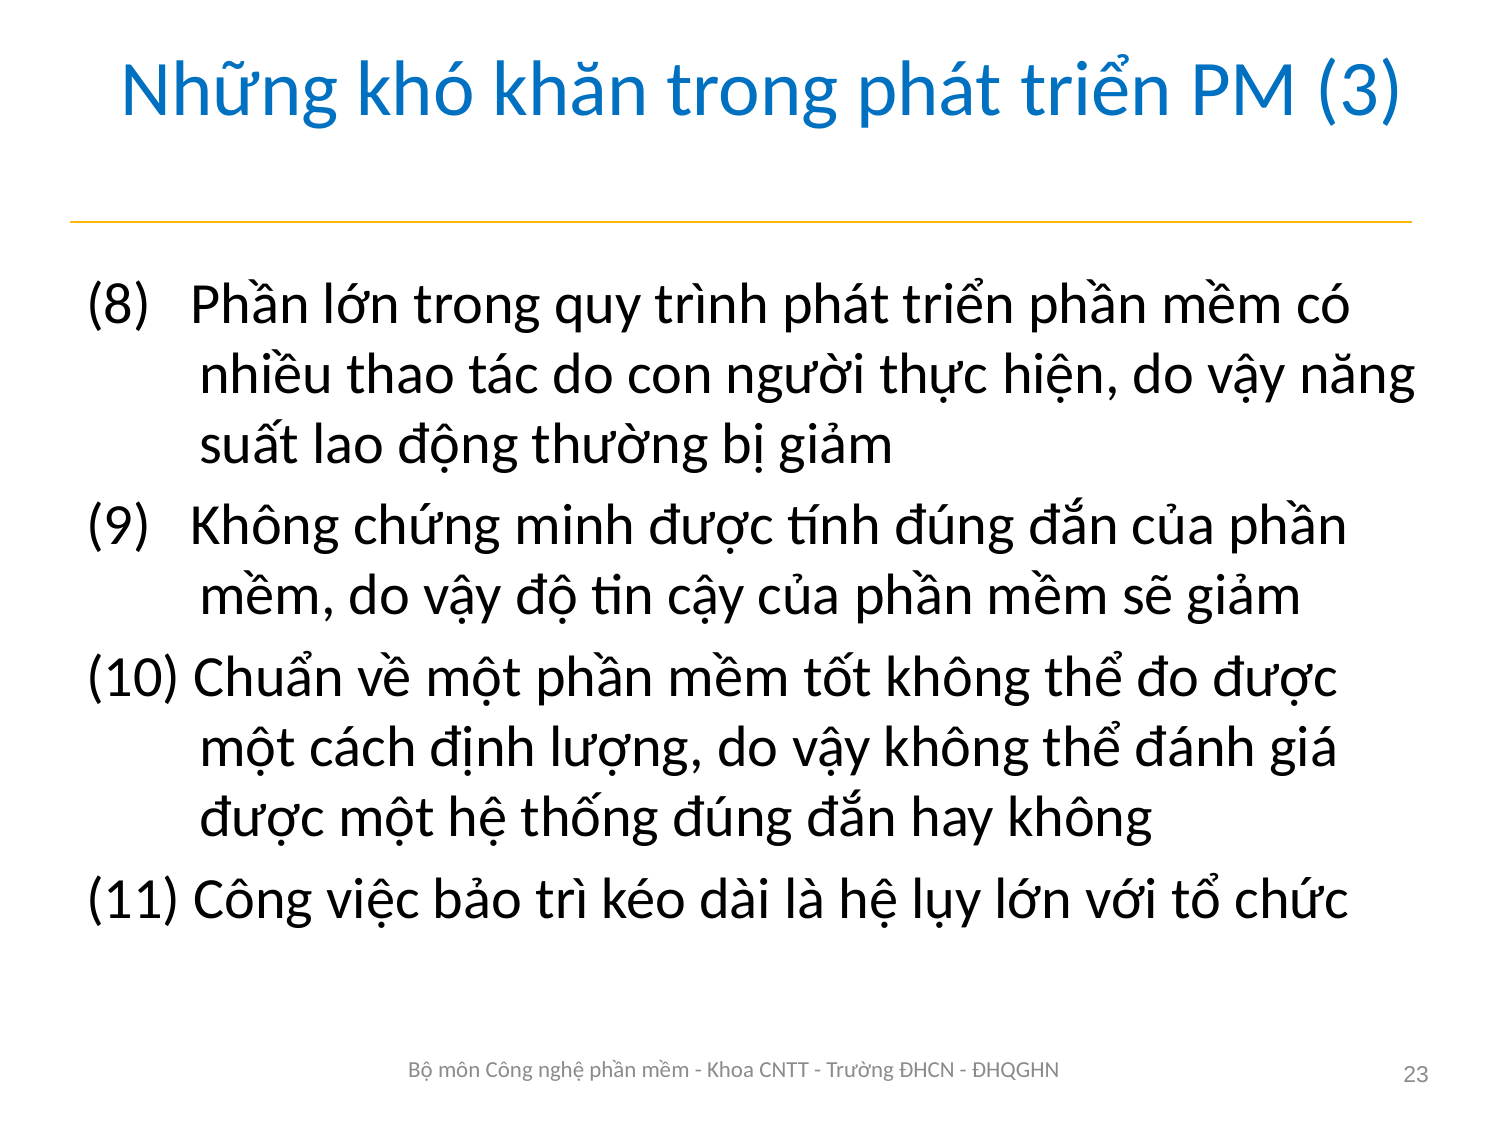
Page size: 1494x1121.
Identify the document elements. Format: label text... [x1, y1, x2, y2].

list (8) Phần lớn trong quy trình phát triển phần mềm có nhiều thao tác do con người thực hiện, do vậy năng suất lao động thường bị giảm (9) Không chứng minh được tính đúng đắn của phần mềm, do vậy độ tin cậy của phần mềm sẽ giảm (10) Chuẩn về một phần mềm tốt không thể đo được một cách định lượng, do vậy không thể đánh giá được một hệ thống đúng đắn hay không (11) Công việc bảo trì kéo dài là hệ lụy lớn với tổ chức [71, 257, 1448, 1121]
footer Bộ môn Công nghệ phần mềm - Khoa CNTT - Trường ĐHCN - ĐHQGHN [371, 1038, 1097, 1099]
slide_number 23 [1342, 1046, 1444, 1101]
title Những khó khăn trong phát triển PM (3) [62, 17, 1463, 150]
